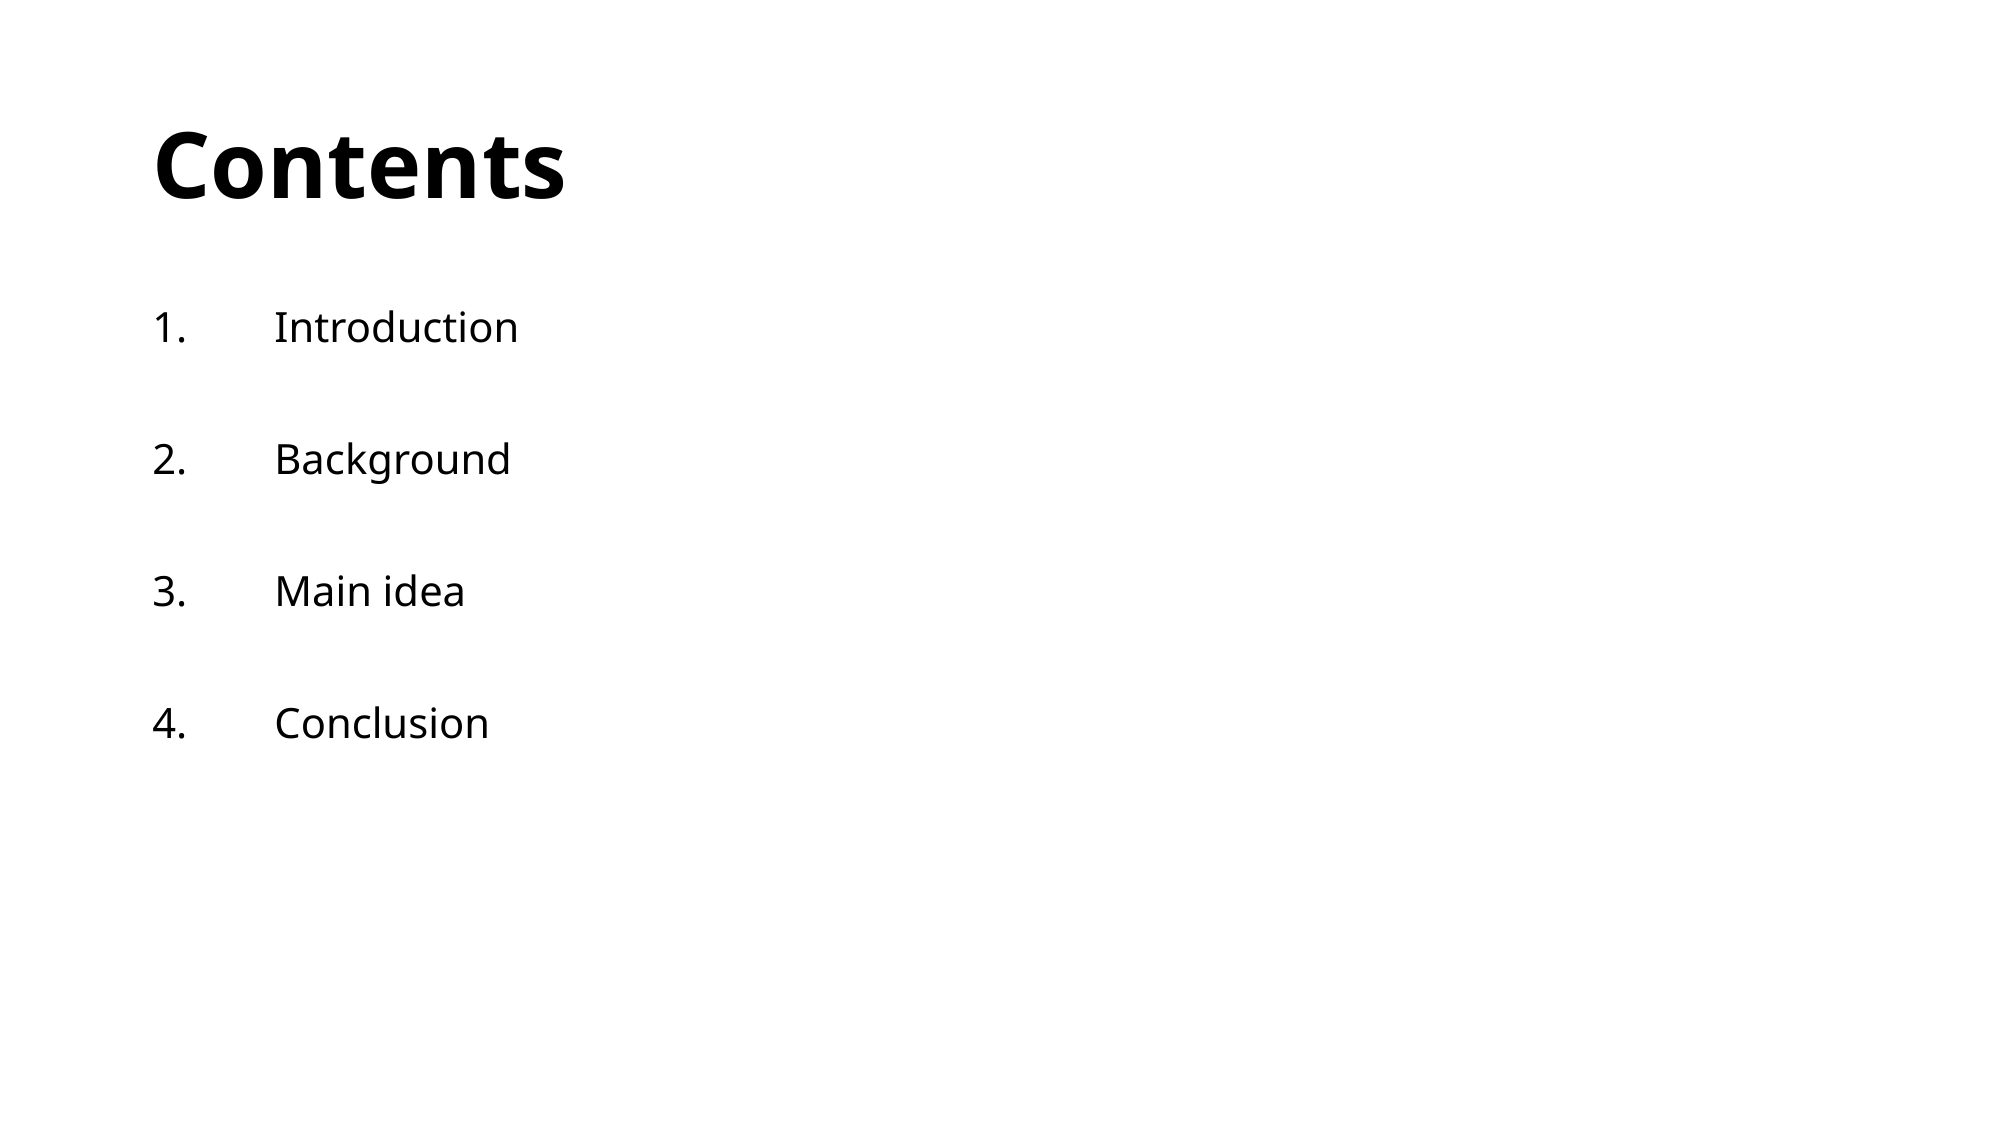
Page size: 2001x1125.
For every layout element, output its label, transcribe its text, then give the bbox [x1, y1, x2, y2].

title Contents [137, 59, 1863, 278]
list Introduction Background Main idea Conclusion [137, 299, 1863, 1014]
